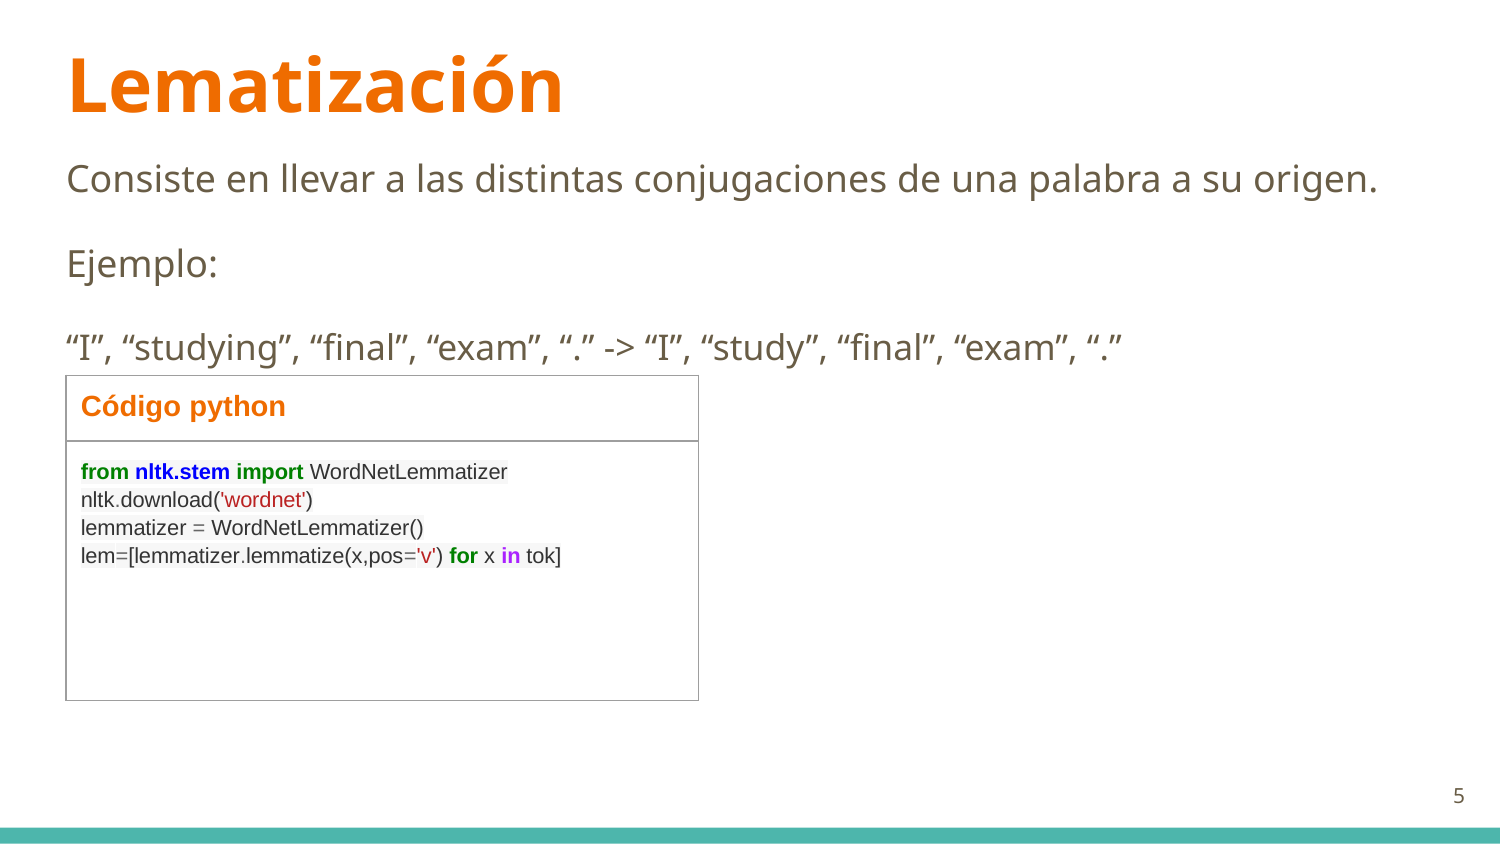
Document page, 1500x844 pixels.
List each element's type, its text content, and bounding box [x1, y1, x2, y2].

slide_number 5 [1389, 764, 1480, 830]
title Lematización [51, 22, 1449, 133]
list Consiste en llevar a las distintas conjugaciones de una palabra a su origen. Ejemplo: “I”, “studying”, “final”, “exam”, “.” -> “I”, “study”, “final”, “exam”, “.” [51, 133, 1449, 255]
table_cell from nltk.stem import WordNetLemmatizer nltk.download('wordnet') lemmatizer = WordNetLemmatizer() lem=[lemmatizer.lemmatize(x,pos='v') for x in tok] [67, 442, 698, 700]
table_header Código python [67, 376, 698, 440]
